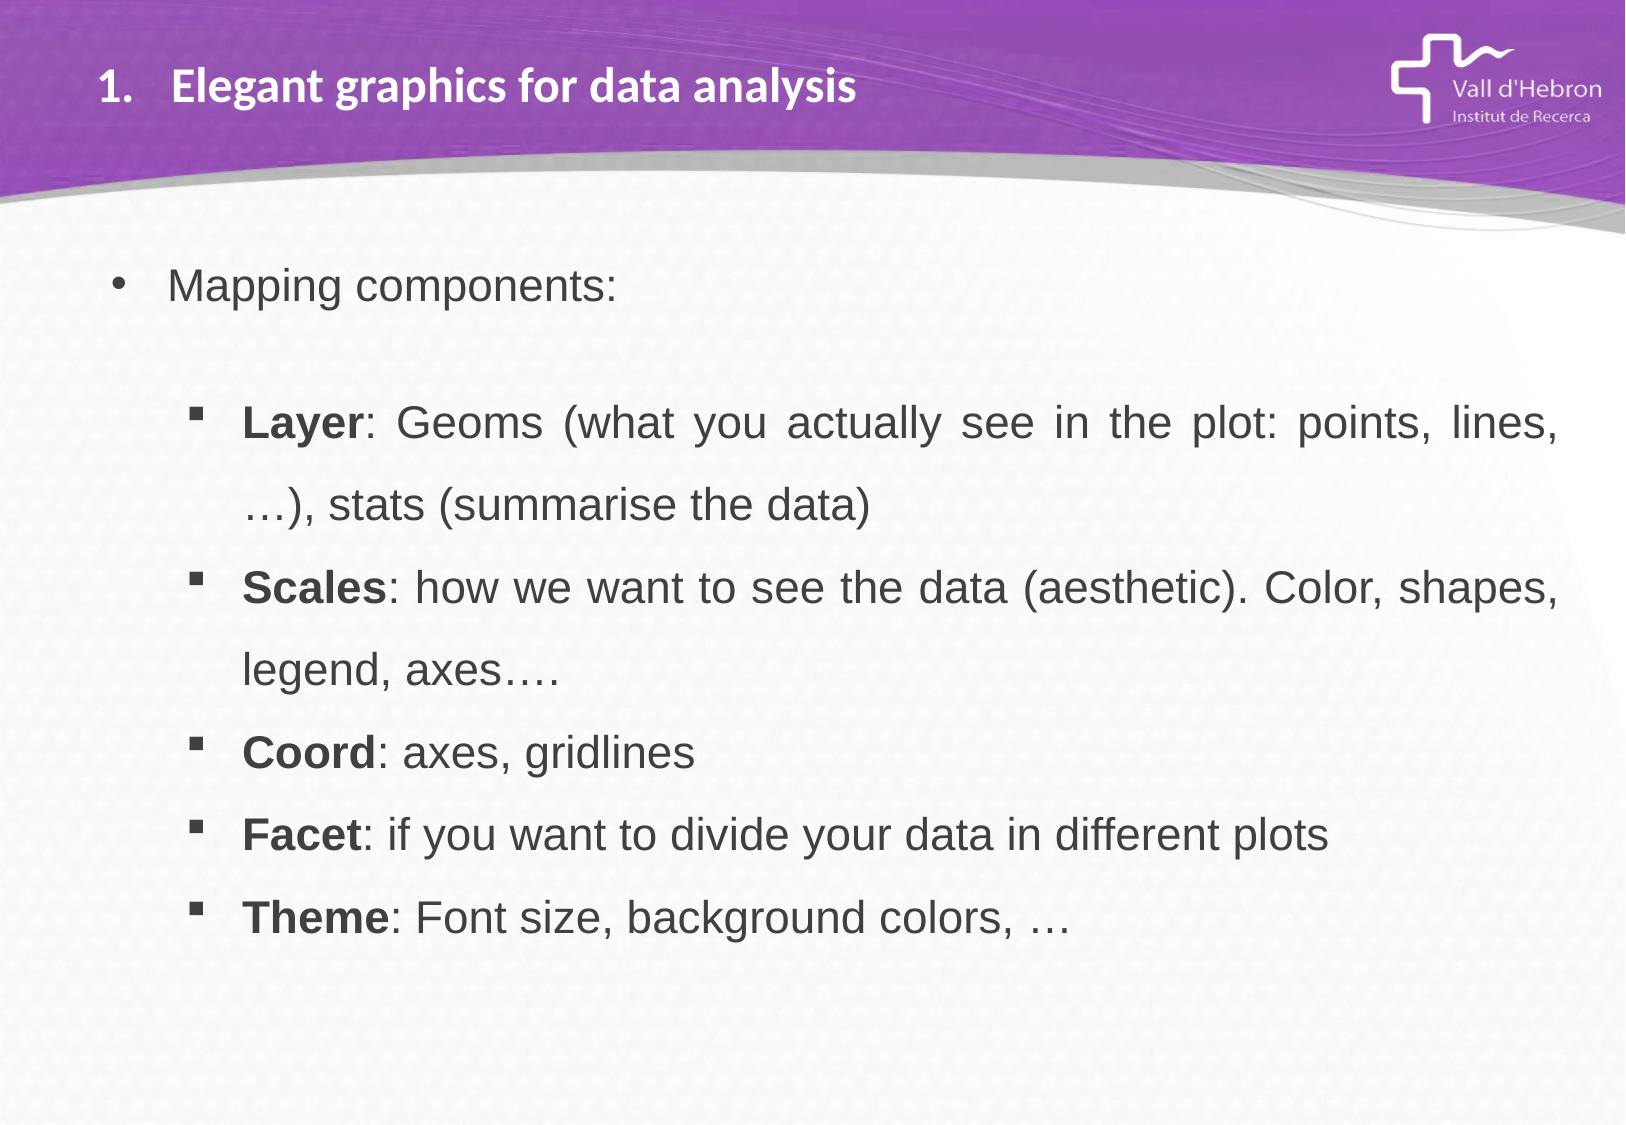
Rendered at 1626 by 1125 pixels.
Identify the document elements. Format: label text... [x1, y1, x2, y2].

text_box Mapping components: Layer: Geoms (what you actually see in the plot: points, lines,…), stats (summarise the data) Scales: how we want to see the data (aesthetic). Color, shapes, legend, axes…. Coord: axes, gridlines Facet: if you want to divide your data in different plots Theme: Font size, background colors, … [21, 247, 1575, 950]
picture [0, 0, 1625, 1125]
title Elegant graphics for data analysis [81, 45, 1544, 233]
